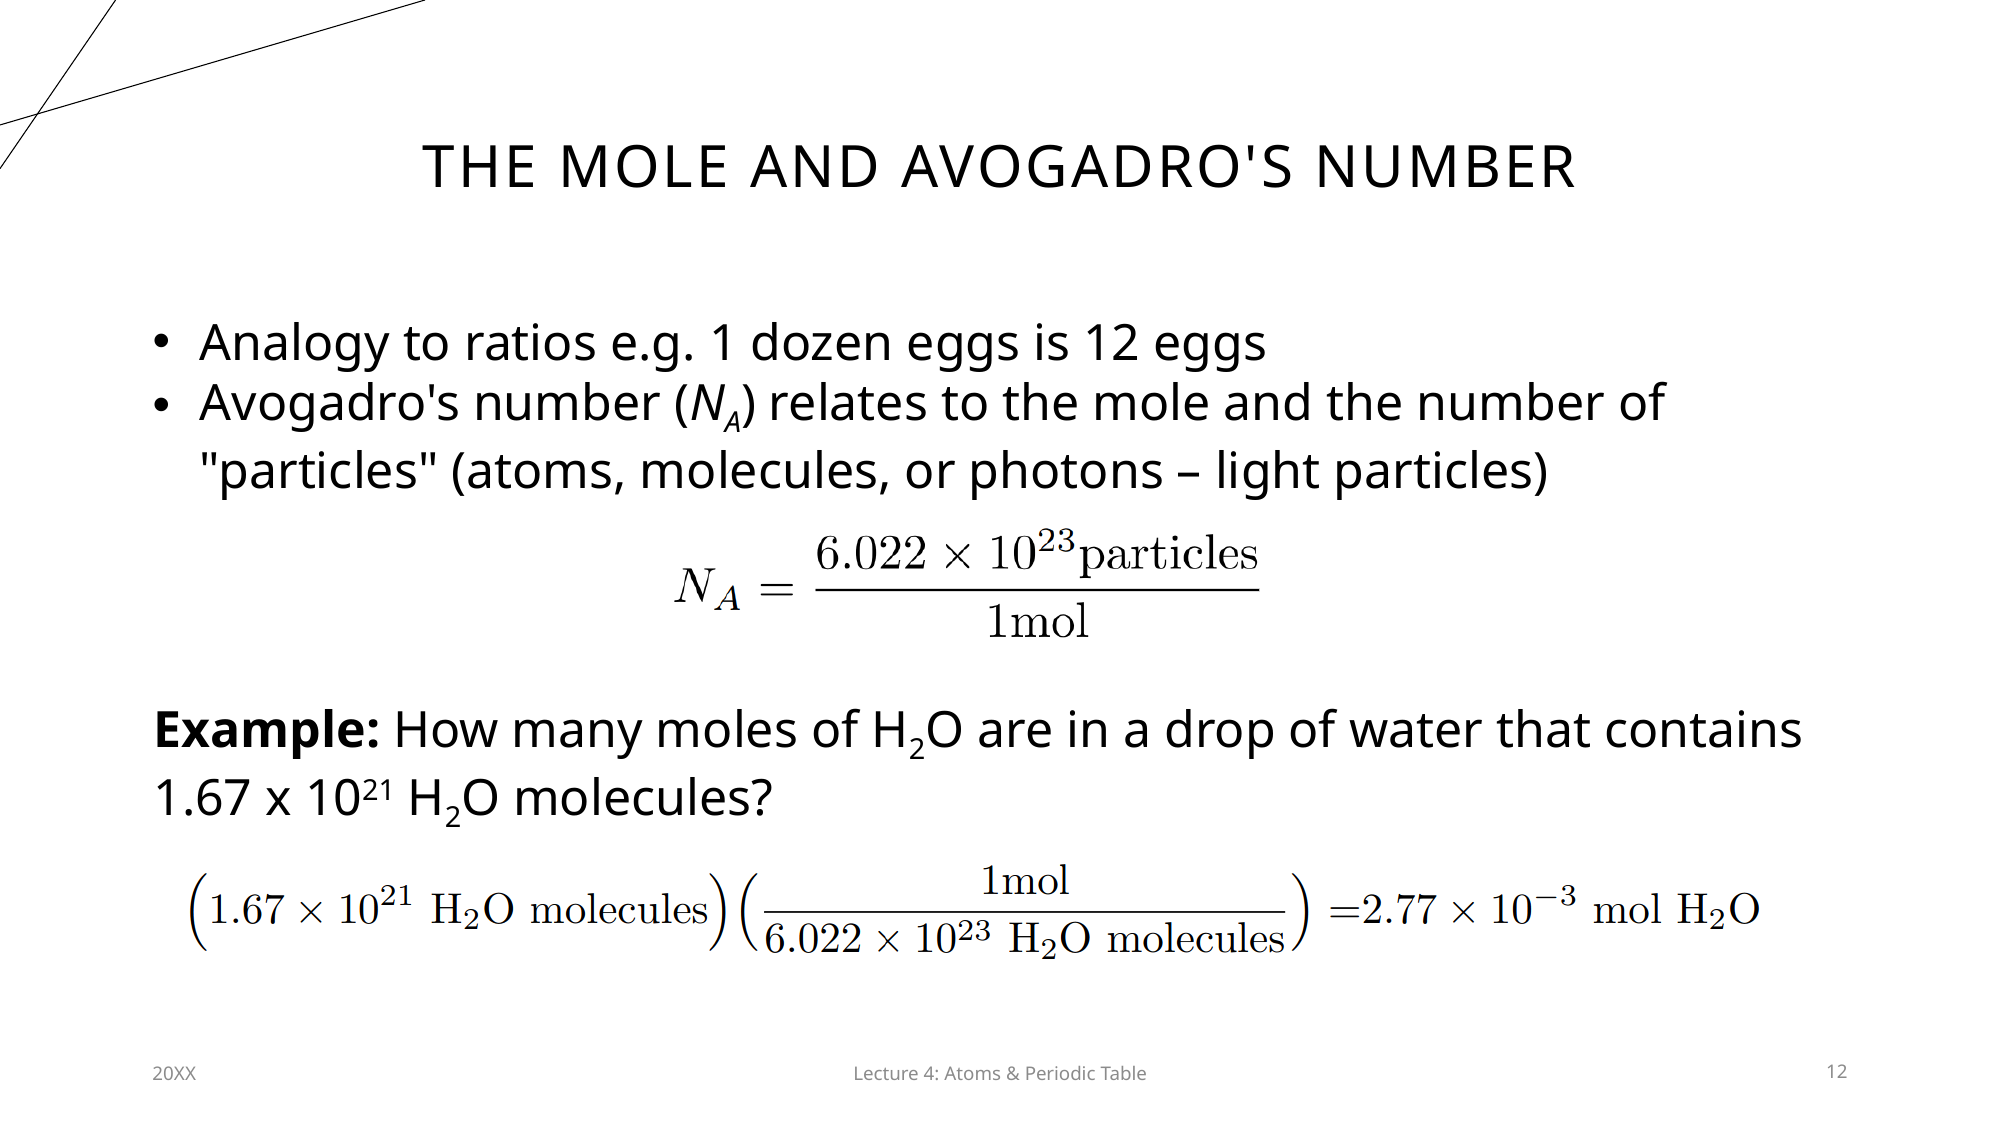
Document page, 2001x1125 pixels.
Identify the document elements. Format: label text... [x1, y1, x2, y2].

slide_number 20XX [137, 1042, 588, 1103]
slide_number 12 [1412, 1042, 1863, 1103]
title the mole and avogadro's number [137, 59, 1863, 278]
footer Lecture 4: Atoms & Periodic Table​ [662, 1042, 1338, 1103]
text_box Analogy to ratios e.g. 1 dozen eggs is 12 eggs Avogadro's number (NA) relates to the mole and the number of "particles" (atoms, molecules, or photons – light particles) [137, 302, 1858, 506]
picture [182, 851, 1764, 964]
picture [649, 517, 1279, 656]
text_box Example: How many moles of H2O are in a drop of water that contains 1.67 x 1021 H2O molecules? [138, 689, 1859, 841]
